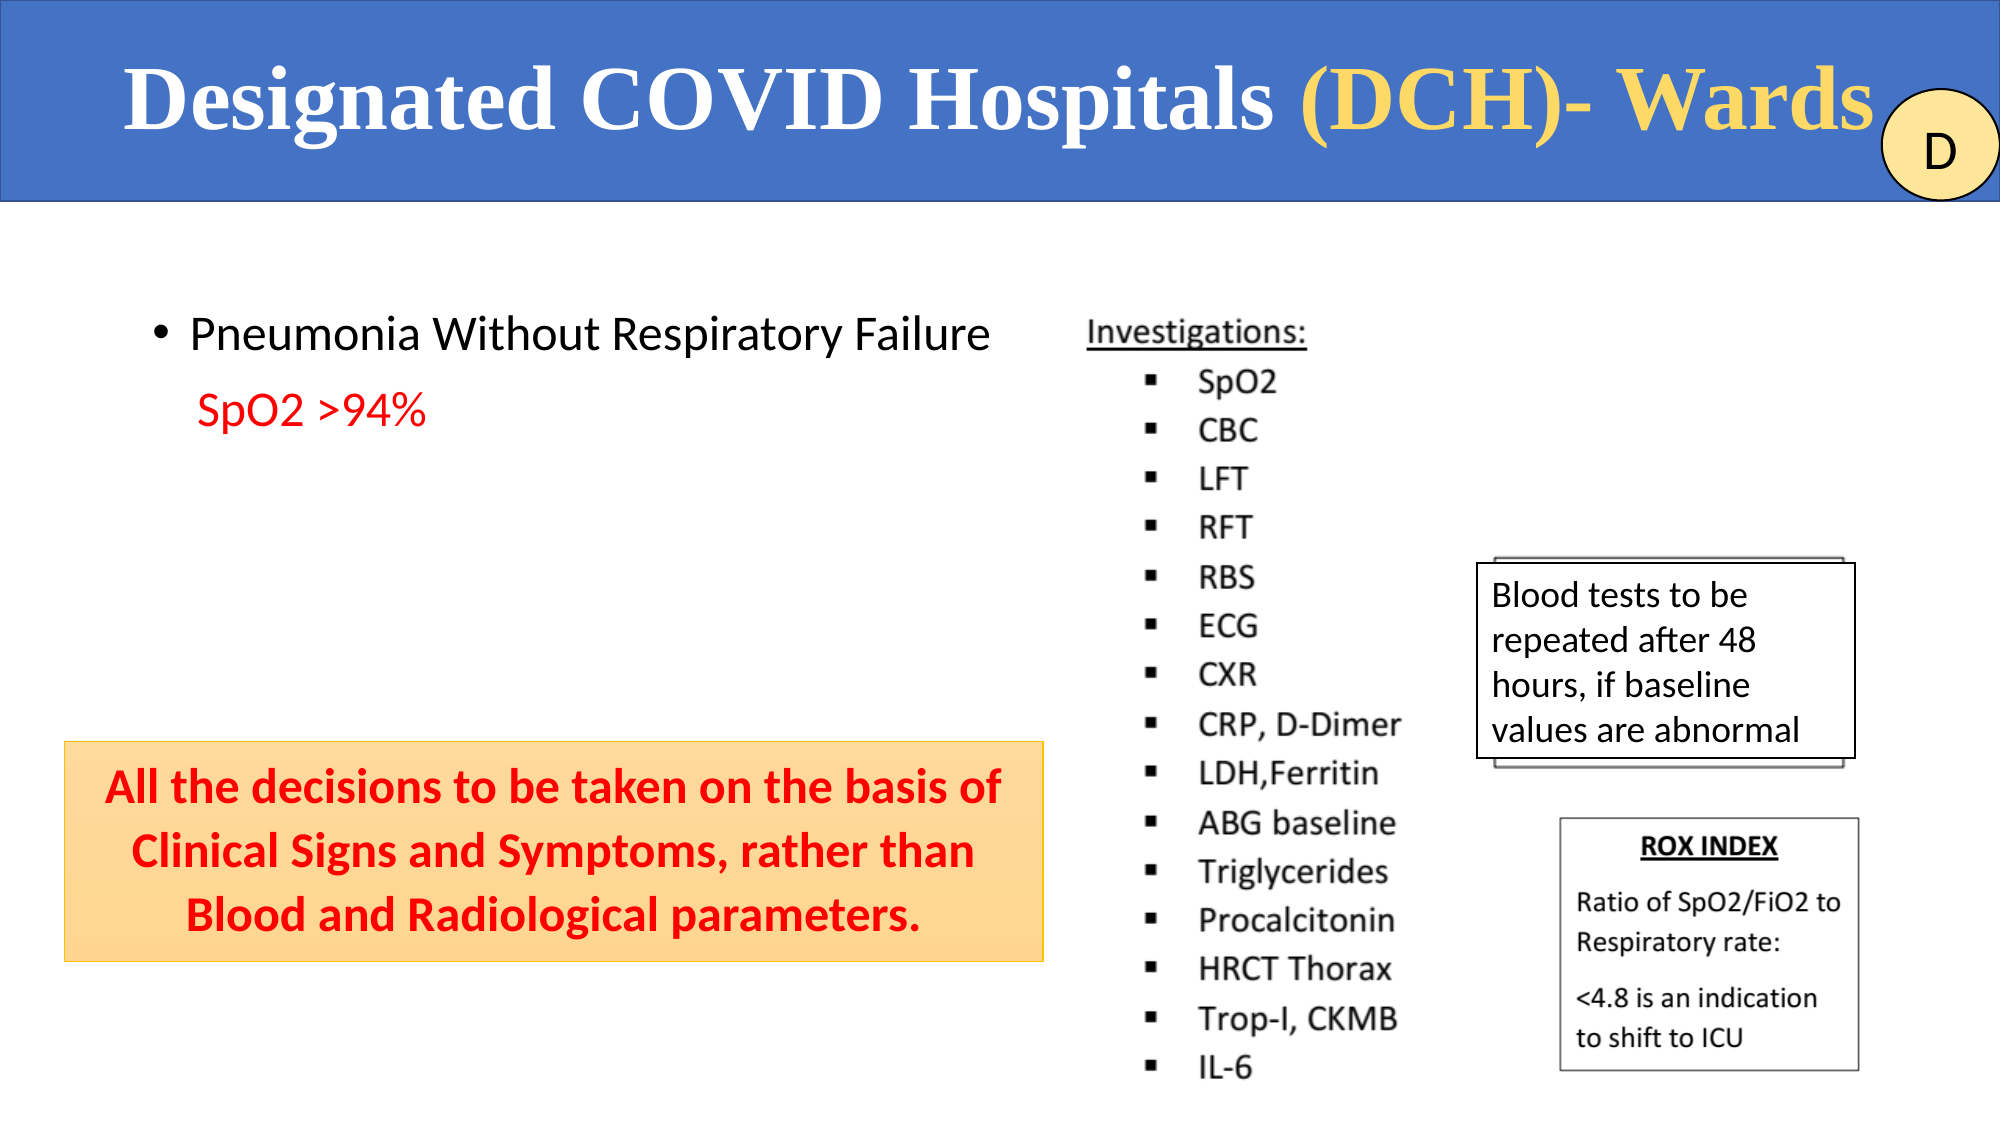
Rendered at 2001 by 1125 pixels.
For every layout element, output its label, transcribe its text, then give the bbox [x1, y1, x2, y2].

list Pneumonia Without Respiratory Failure [137, 299, 1054, 409]
text_box SpO2 >94% [182, 369, 554, 444]
text_box D [1880, 88, 2000, 202]
text_box All the decisions to be taken on the basis of Clinical Signs and Symptoms, rather than Blood and Radiological parameters. [64, 741, 1044, 962]
text_box Designated COVID Hospitals (DCH)- Wards [0, 0, 2000, 202]
picture [1054, 290, 1980, 1093]
